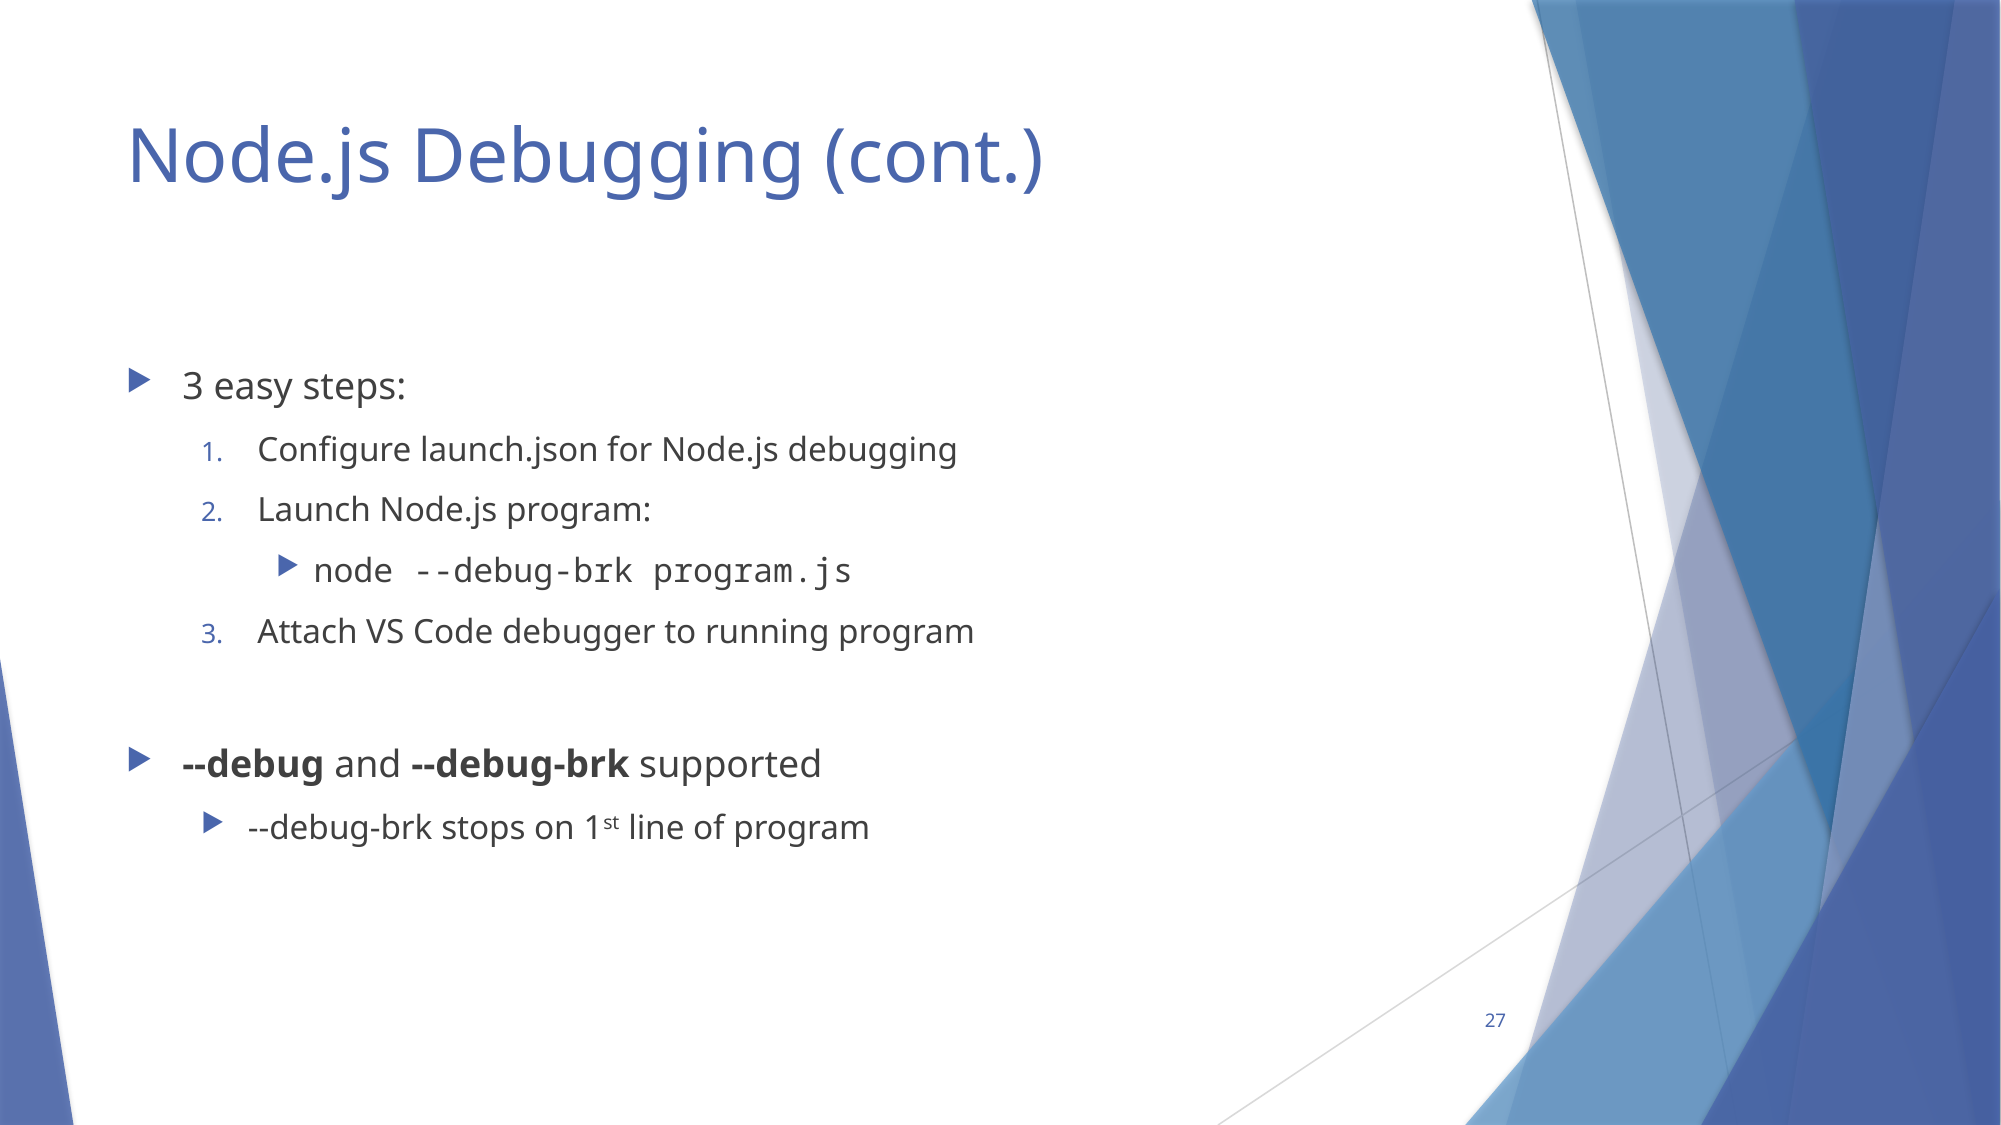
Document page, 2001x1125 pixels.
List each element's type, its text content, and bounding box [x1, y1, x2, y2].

title Node.js Debugging (cont.) [111, 99, 1522, 317]
list 3 easy steps: Configure launch.json for Node.js debugging Launch Node.js program: node --debug-brk program.js Attach VS Code debugger to running program --debug and --debug-brk supported --debug-brk stops on 1st line of program [111, 354, 1522, 992]
slide_number 27 [1409, 991, 1522, 1051]
